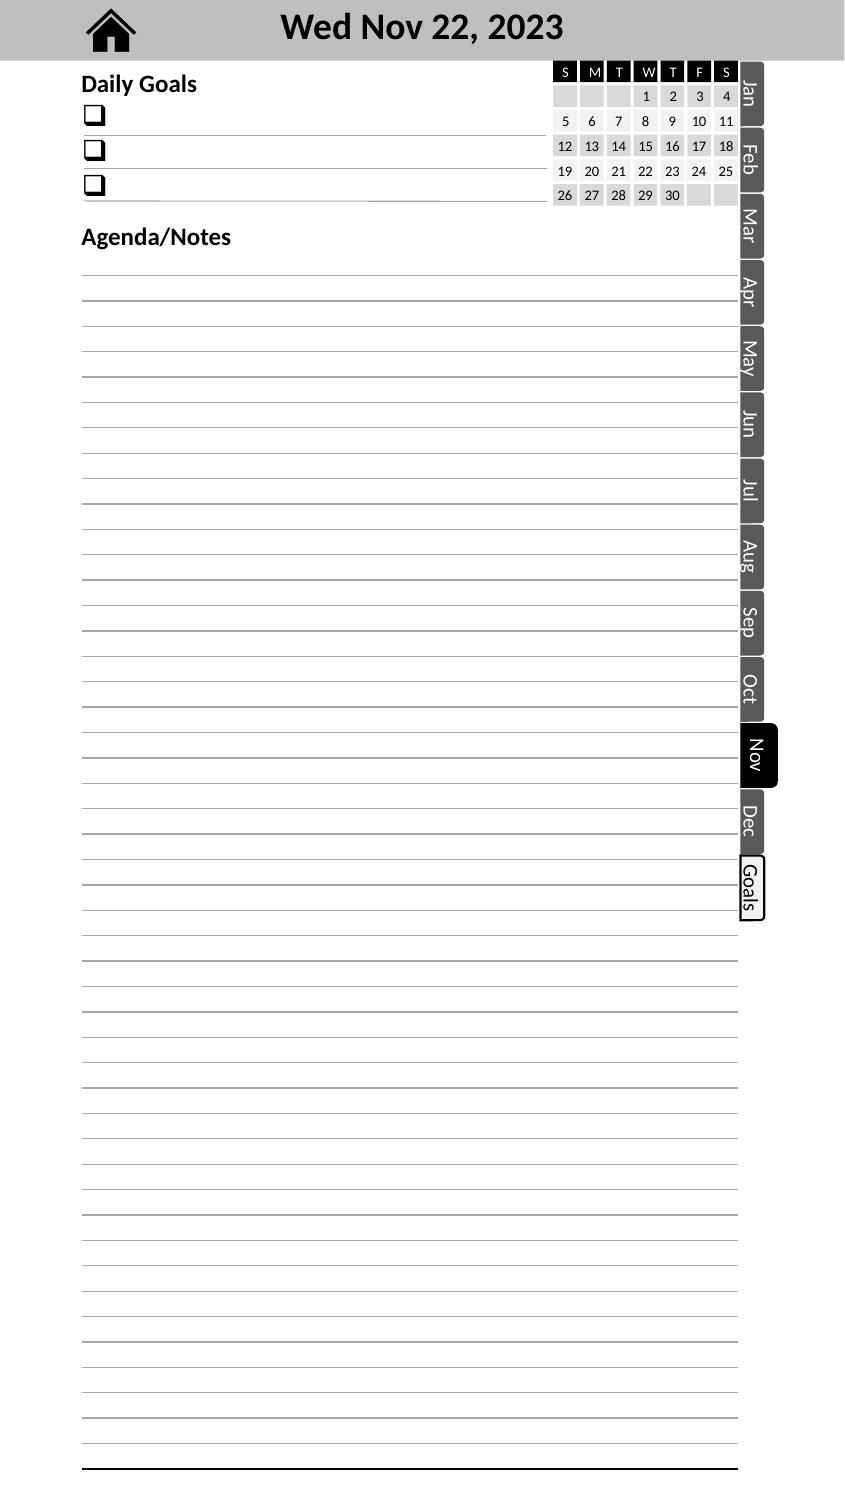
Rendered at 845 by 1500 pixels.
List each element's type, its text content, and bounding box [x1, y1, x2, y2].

picture [82, 1, 140, 59]
list Wed Nov 22, 2023 [190, 0, 655, 61]
